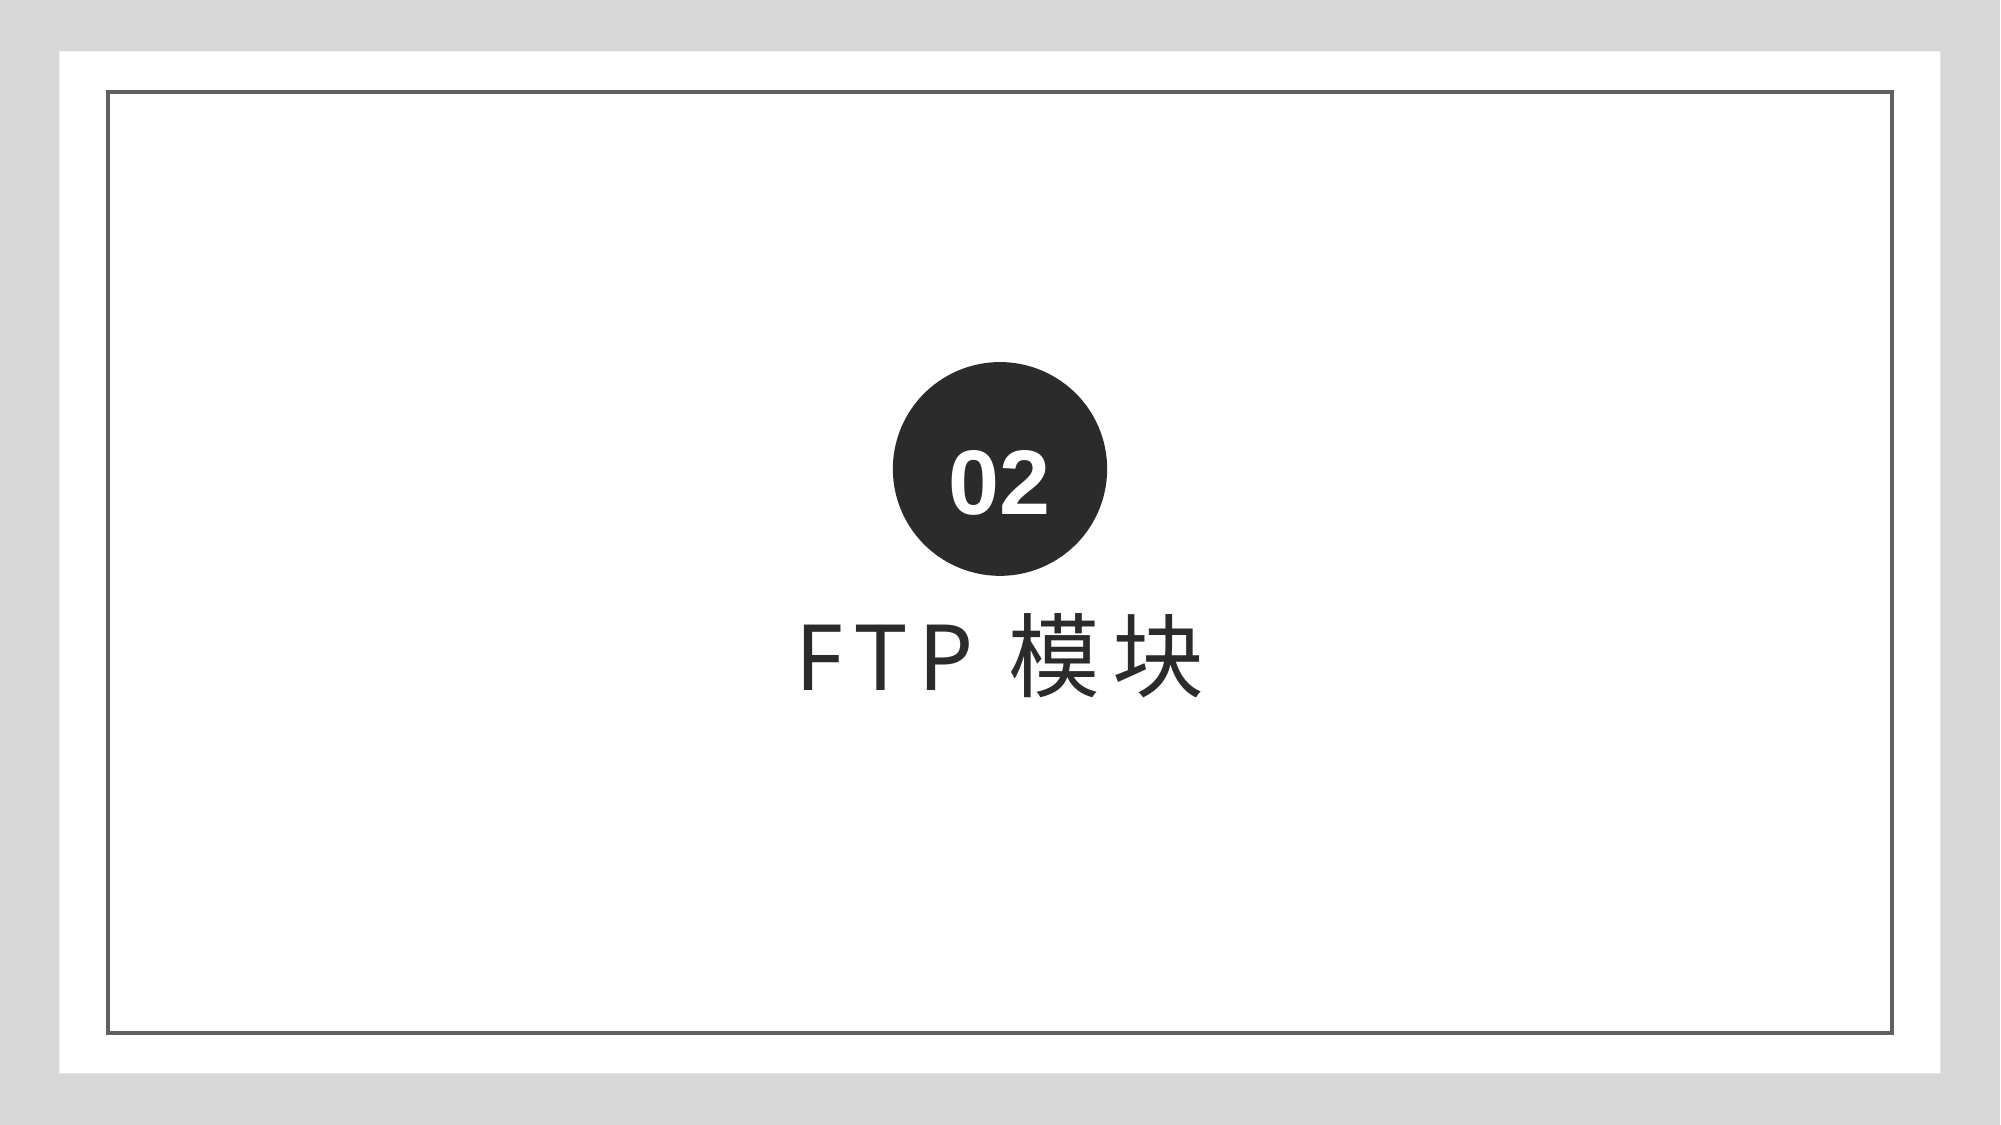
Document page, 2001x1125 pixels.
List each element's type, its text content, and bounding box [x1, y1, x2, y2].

text_box FTP模块 [650, 591, 1350, 716]
text_box 02 [892, 362, 1108, 576]
